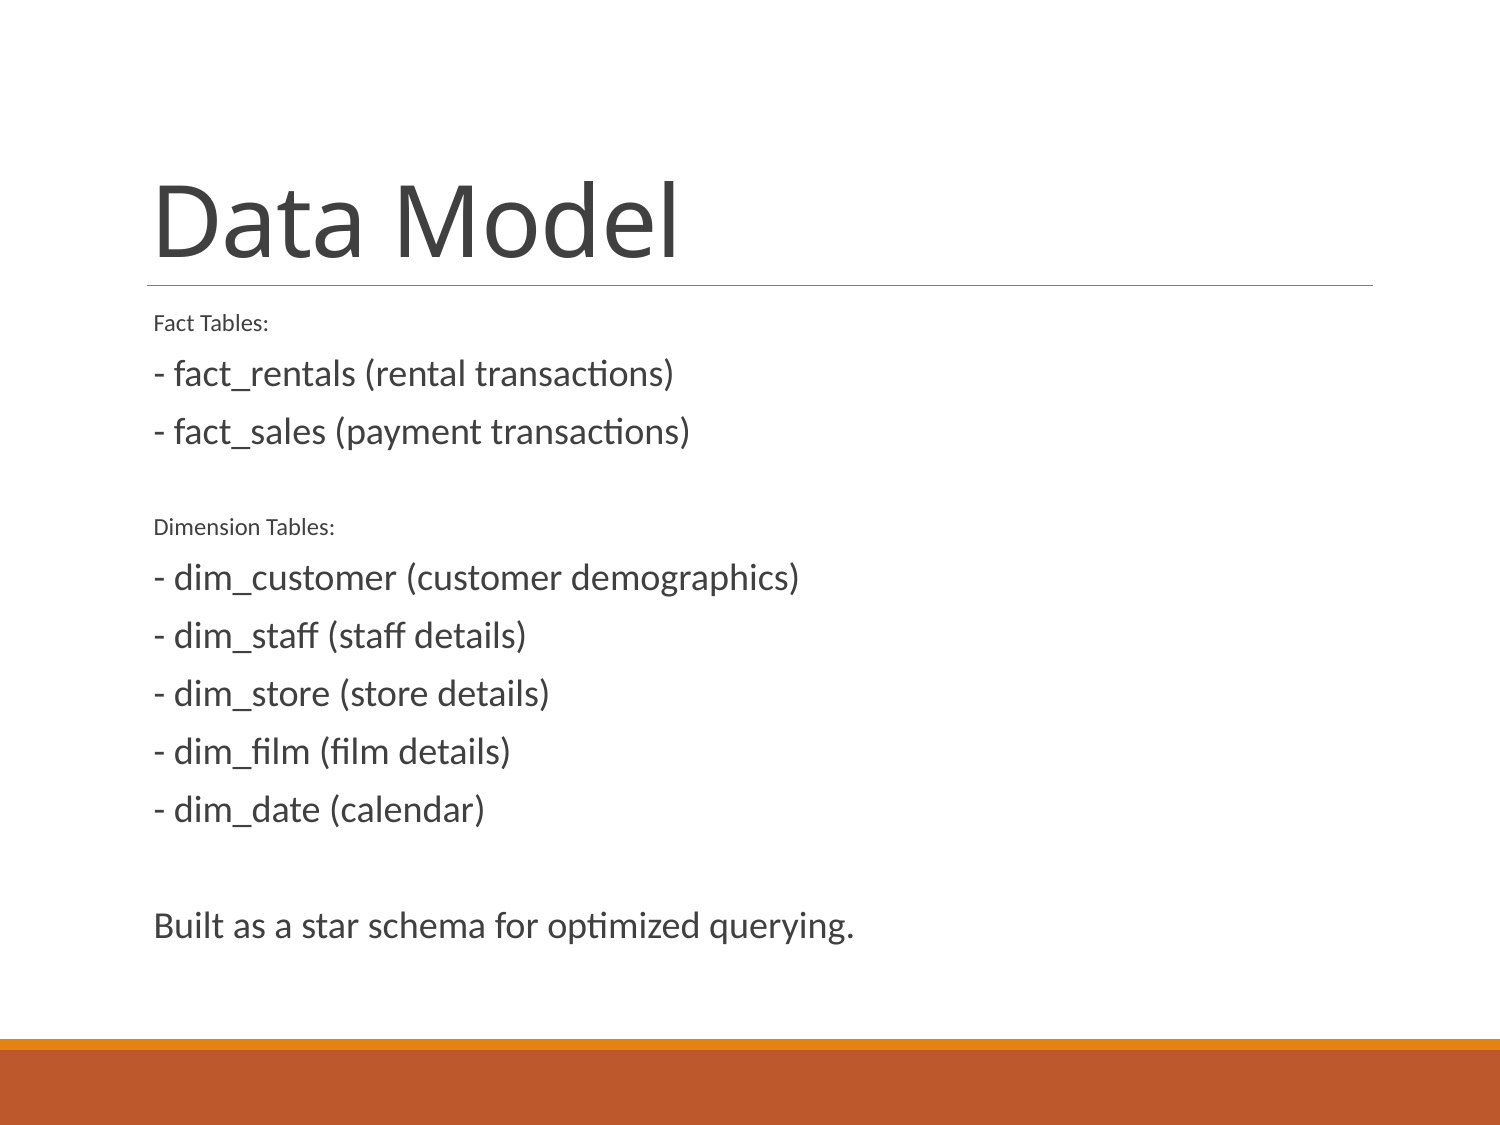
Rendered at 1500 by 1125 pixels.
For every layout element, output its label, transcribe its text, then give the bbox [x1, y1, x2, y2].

title Data Model [135, 47, 1373, 285]
list Fact Tables: - fact_rentals (rental transactions) - fact_sales (payment transactions) Dimension Tables: - dim_customer (customer demographics) - dim_staff (staff details) - dim_store (store details) - dim_film (film details) - dim_date (calendar) Built as a star schema for optimized querying. [135, 302, 1373, 963]
